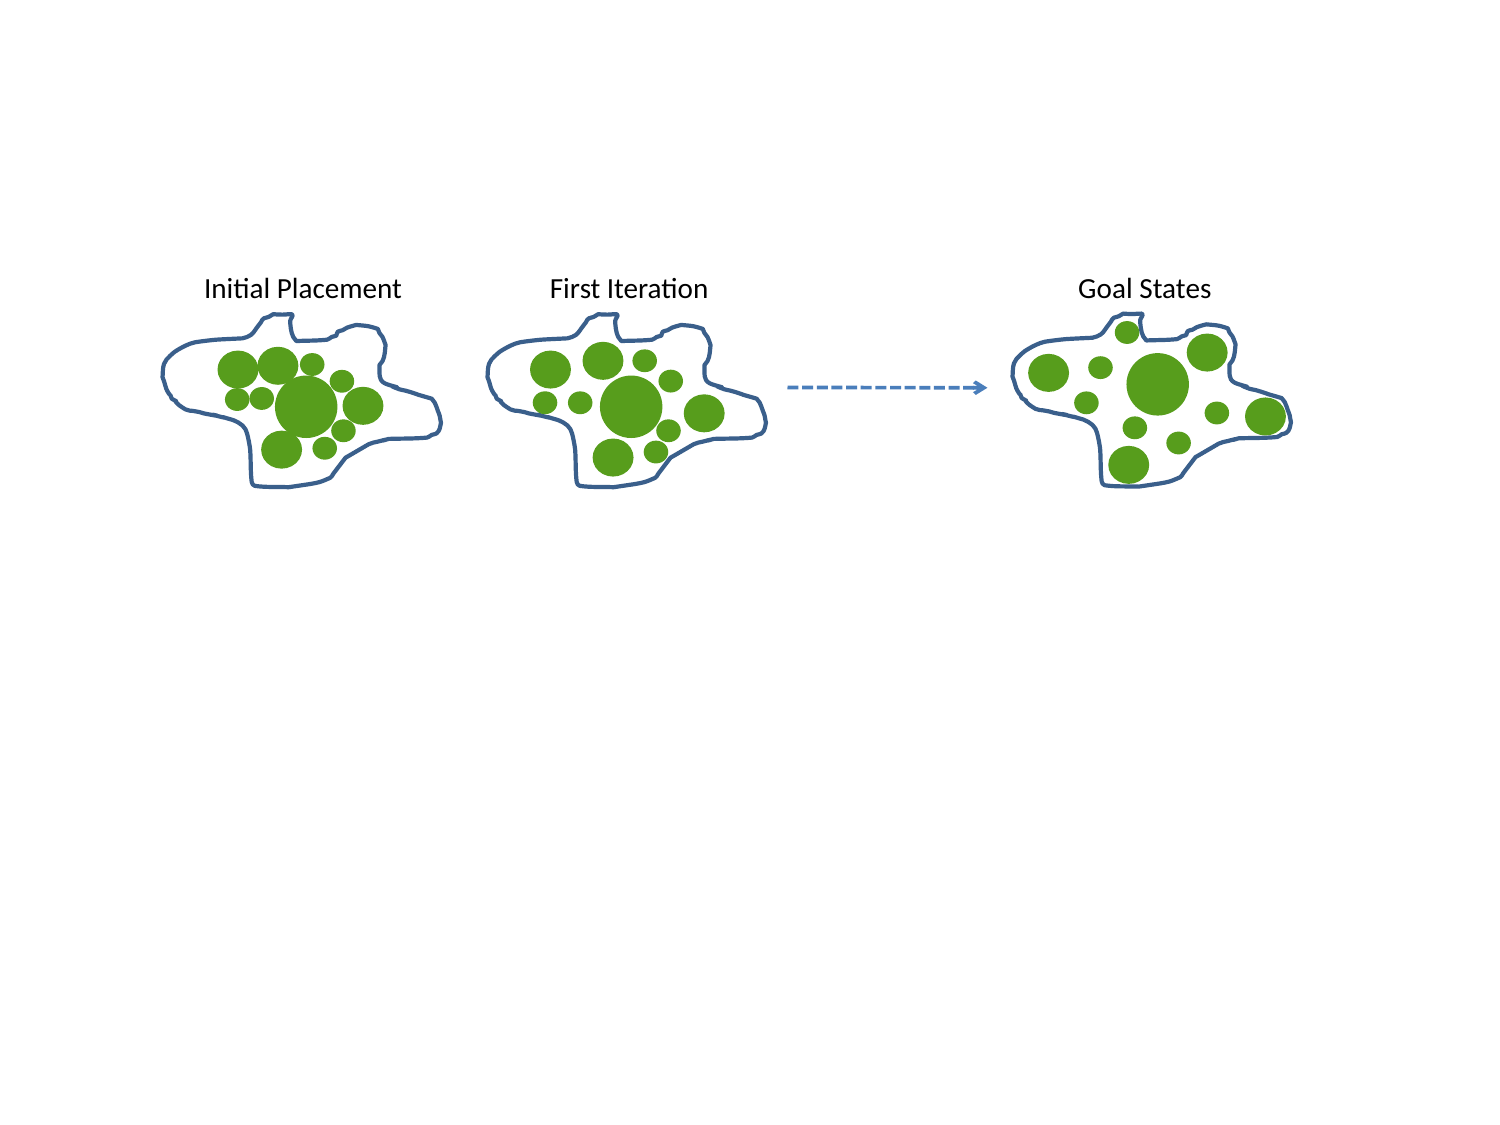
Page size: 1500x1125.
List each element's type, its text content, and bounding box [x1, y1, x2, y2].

text_box [1112, 319, 1142, 347]
text_box [1026, 351, 1072, 394]
text_box [565, 389, 595, 417]
text_box [630, 347, 660, 375]
text_box [1120, 414, 1150, 442]
text_box [1086, 354, 1115, 382]
text_box [1106, 443, 1152, 486]
text_box Goal States [1063, 262, 1227, 313]
text_box [527, 348, 574, 391]
text_box [1164, 429, 1193, 457]
text_box [530, 389, 560, 417]
text_box [580, 339, 626, 382]
text_box [1010, 313, 1294, 489]
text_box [162, 312, 442, 488]
text_box [590, 436, 636, 479]
text_box [641, 438, 671, 466]
text_box Initial Placement [189, 262, 417, 311]
text_box [1072, 389, 1101, 417]
text_box [656, 367, 686, 395]
text_box [1124, 350, 1192, 418]
text_box [597, 373, 665, 441]
text_box [1184, 331, 1230, 374]
text_box [1242, 395, 1289, 438]
text_box [485, 312, 769, 490]
text_box First Iteration [534, 261, 724, 312]
text_box [1202, 399, 1232, 427]
text_box [654, 417, 683, 445]
text_box [681, 392, 727, 435]
